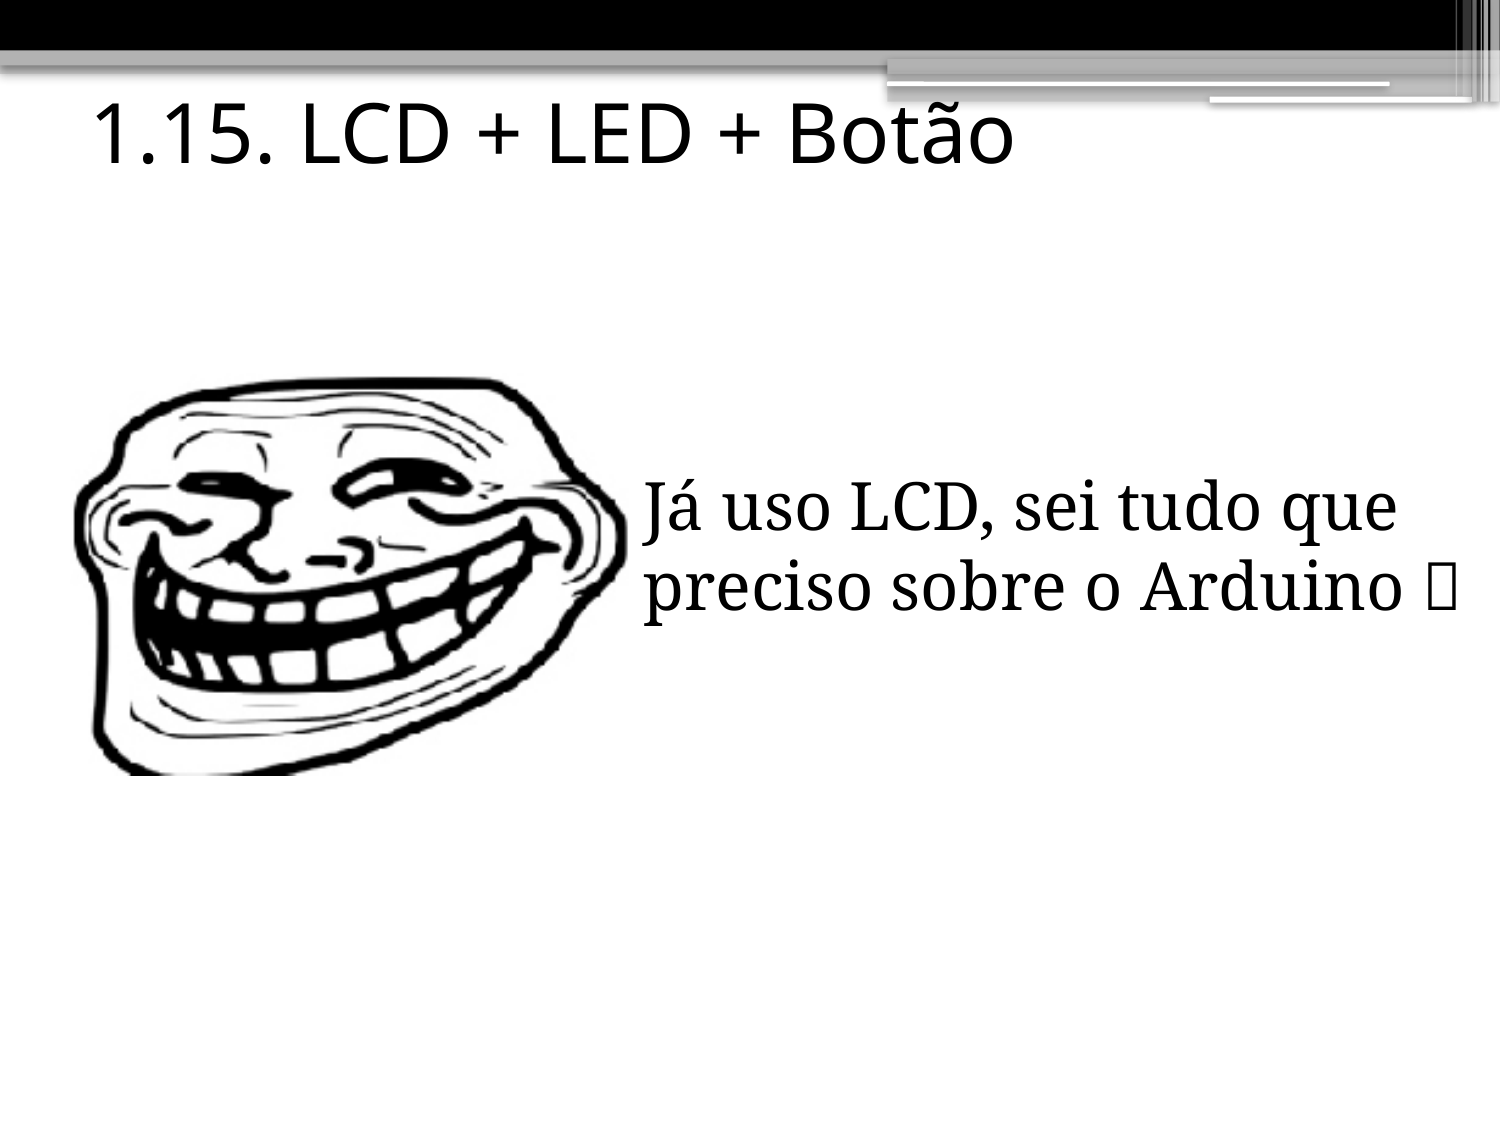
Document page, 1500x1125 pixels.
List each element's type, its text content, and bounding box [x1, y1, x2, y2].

title 1.15. LCD + LED + Botão [75, 42, 1425, 218]
text_box Já uso LCD, sei tudo que preciso sobre o Arduino  [638, 456, 1483, 632]
picture [69, 373, 633, 776]
